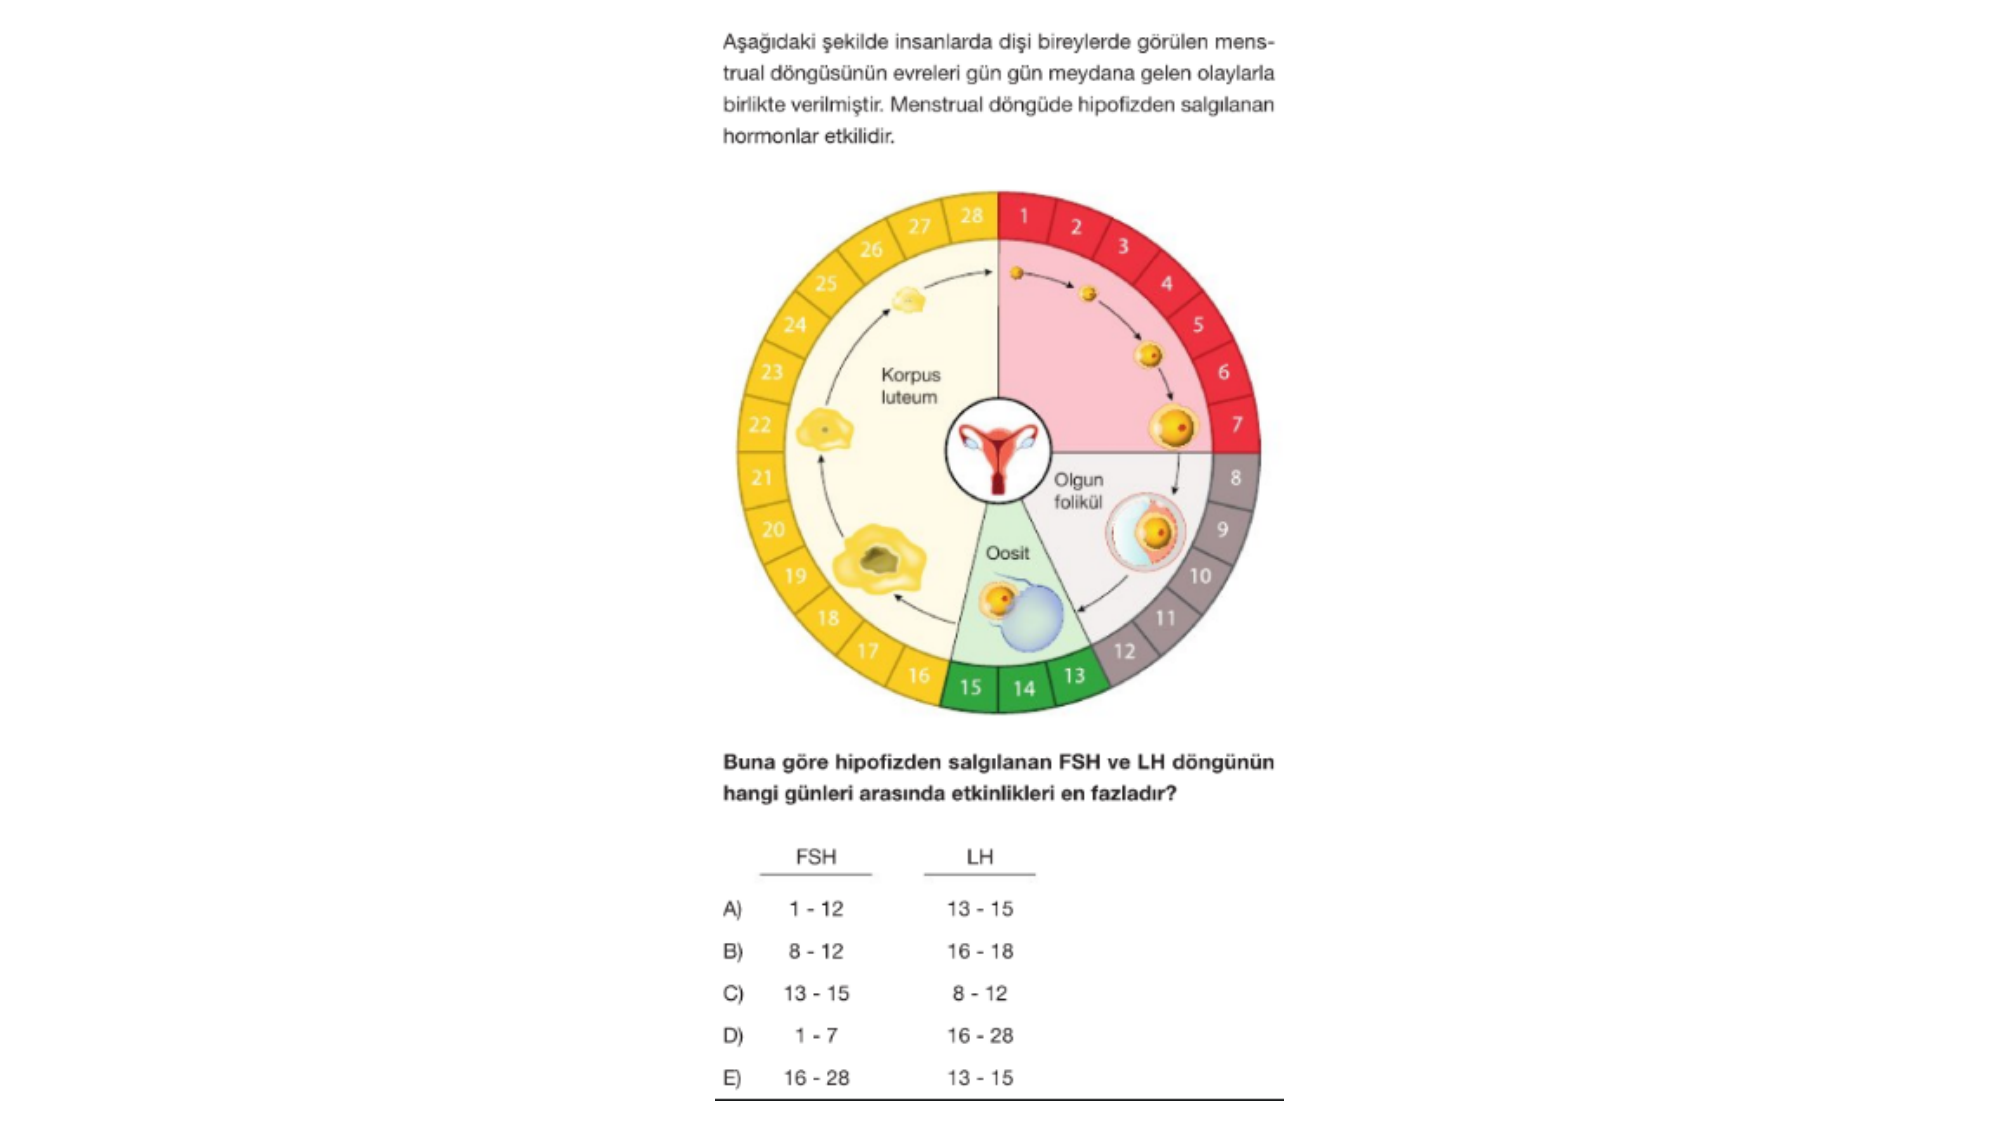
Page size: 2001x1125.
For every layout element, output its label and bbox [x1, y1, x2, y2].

picture [715, 24, 1284, 1101]
